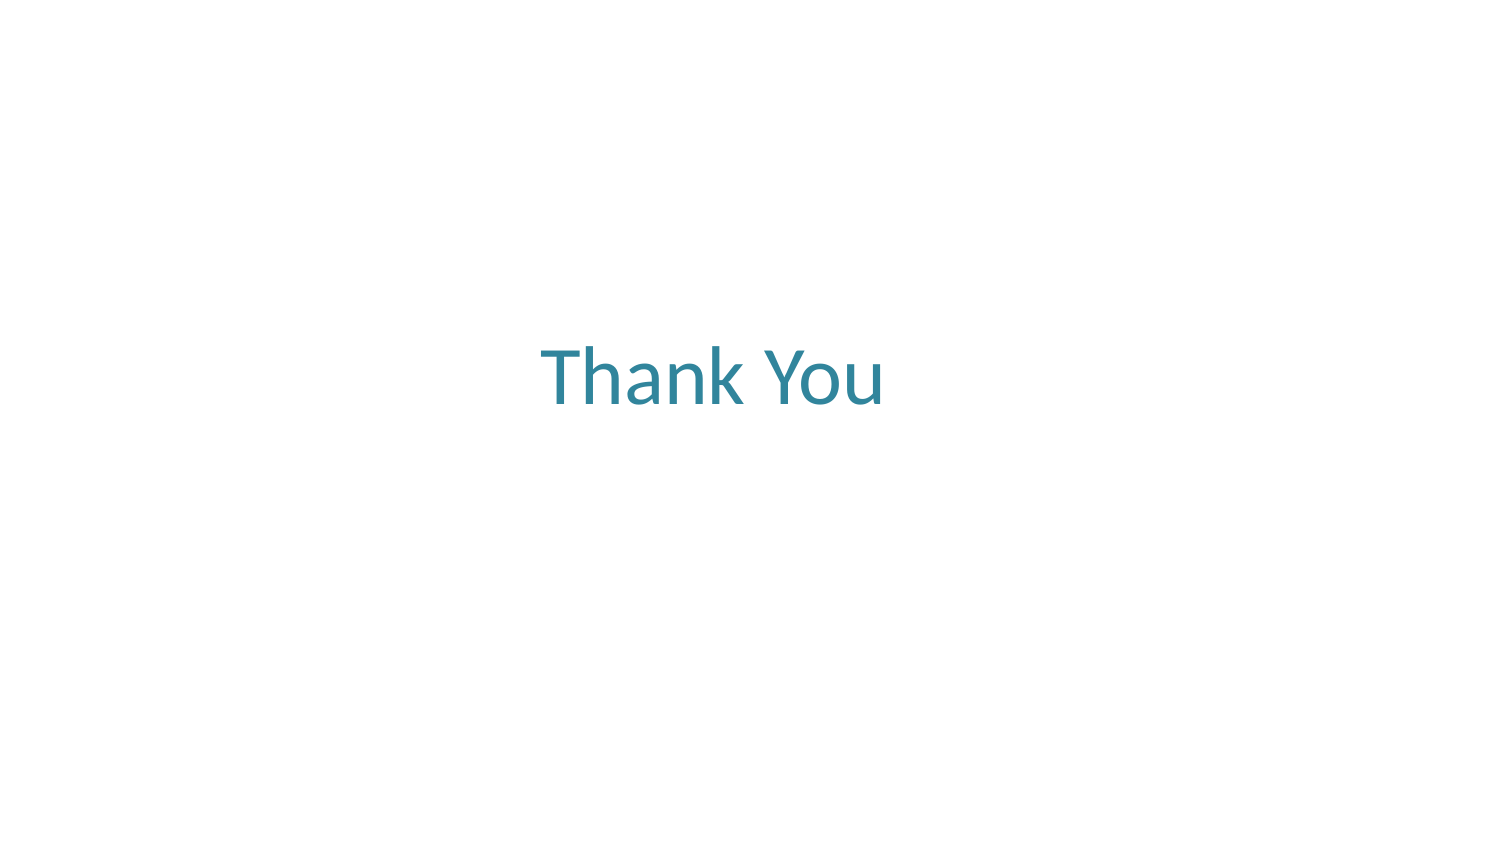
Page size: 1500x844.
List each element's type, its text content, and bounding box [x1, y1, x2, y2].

list Thank You [0, 196, 1350, 754]
